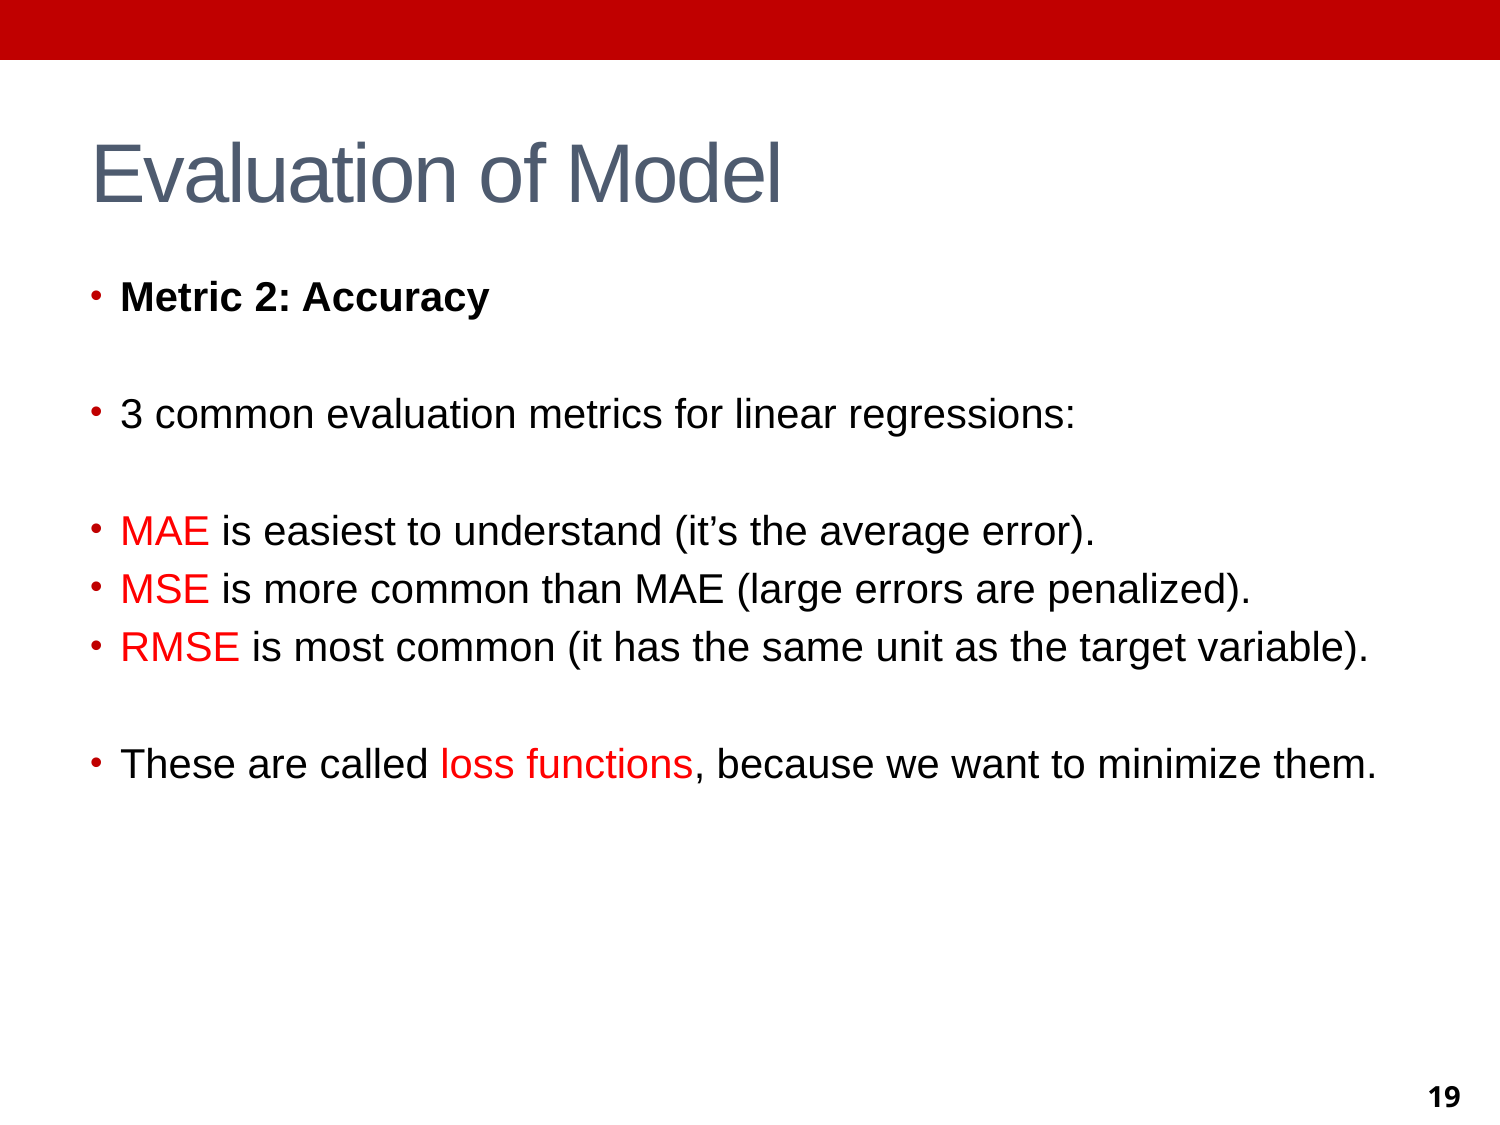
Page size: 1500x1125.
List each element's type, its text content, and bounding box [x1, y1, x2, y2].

list Metric 2: Accuracy 3 common evaluation metrics for linear regressions: MAE is easiest to understand (it’s the average error). MSE is more common than MAE (large errors are penalized). RMSE is most common (it has the same unit as the target variable). These are called loss functions, because we want to minimize them. [74, 262, 1426, 1063]
title Evaluation of Model [75, 87, 1425, 250]
slide_number 19 [1412, 1071, 1500, 1125]
